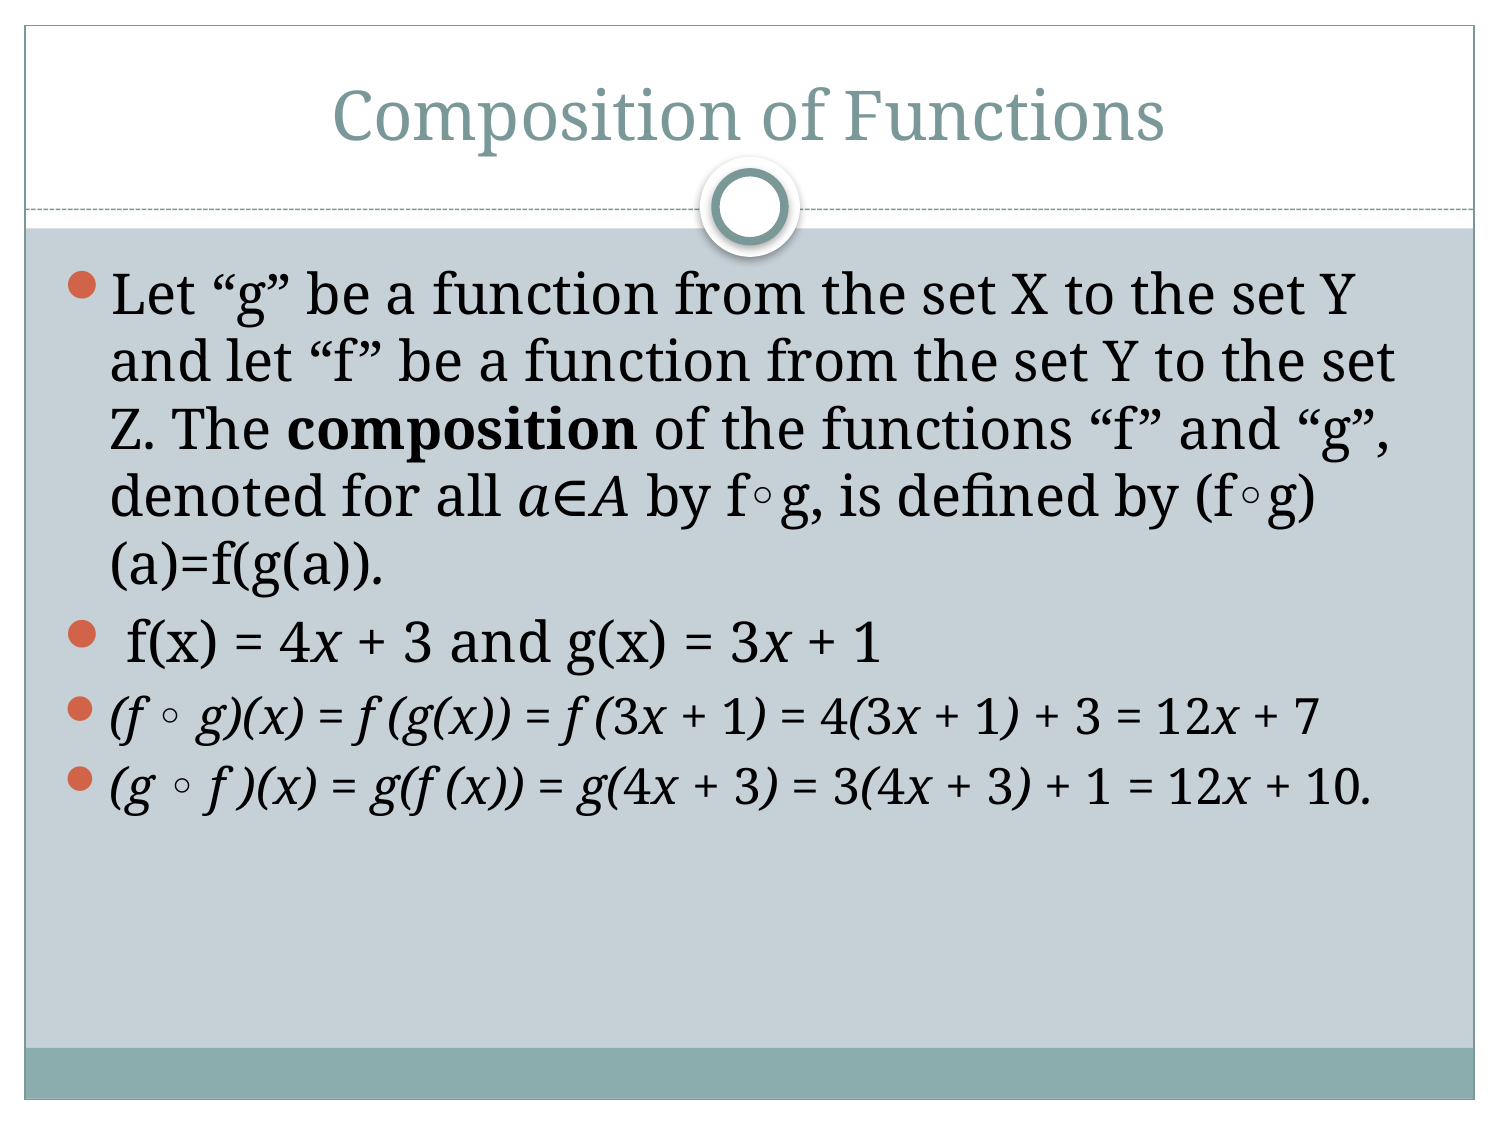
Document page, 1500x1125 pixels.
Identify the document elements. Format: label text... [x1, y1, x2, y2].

list Let “g” be a function from the set X to the set Y and let “f” be a function from the set Y to the set Z. The composition of the functions “f” and “g”, denoted for all a∈A by f◦g, is defined by (f◦g)(a)=f(g(a)). f(x) = 4x + 3 and g(x) = 3x + 1 (f ◦ g)(x) = f (g(x)) = f (3x + 1) = 4(3x + 1) + 3 = 12x + 7 (g ◦ f )(x) = g(f (x)) = g(4x + 3) = 3(4x + 3) + 1 = 12x + 10. [49, 250, 1445, 1001]
title Composition of Functions [49, 37, 1450, 162]
